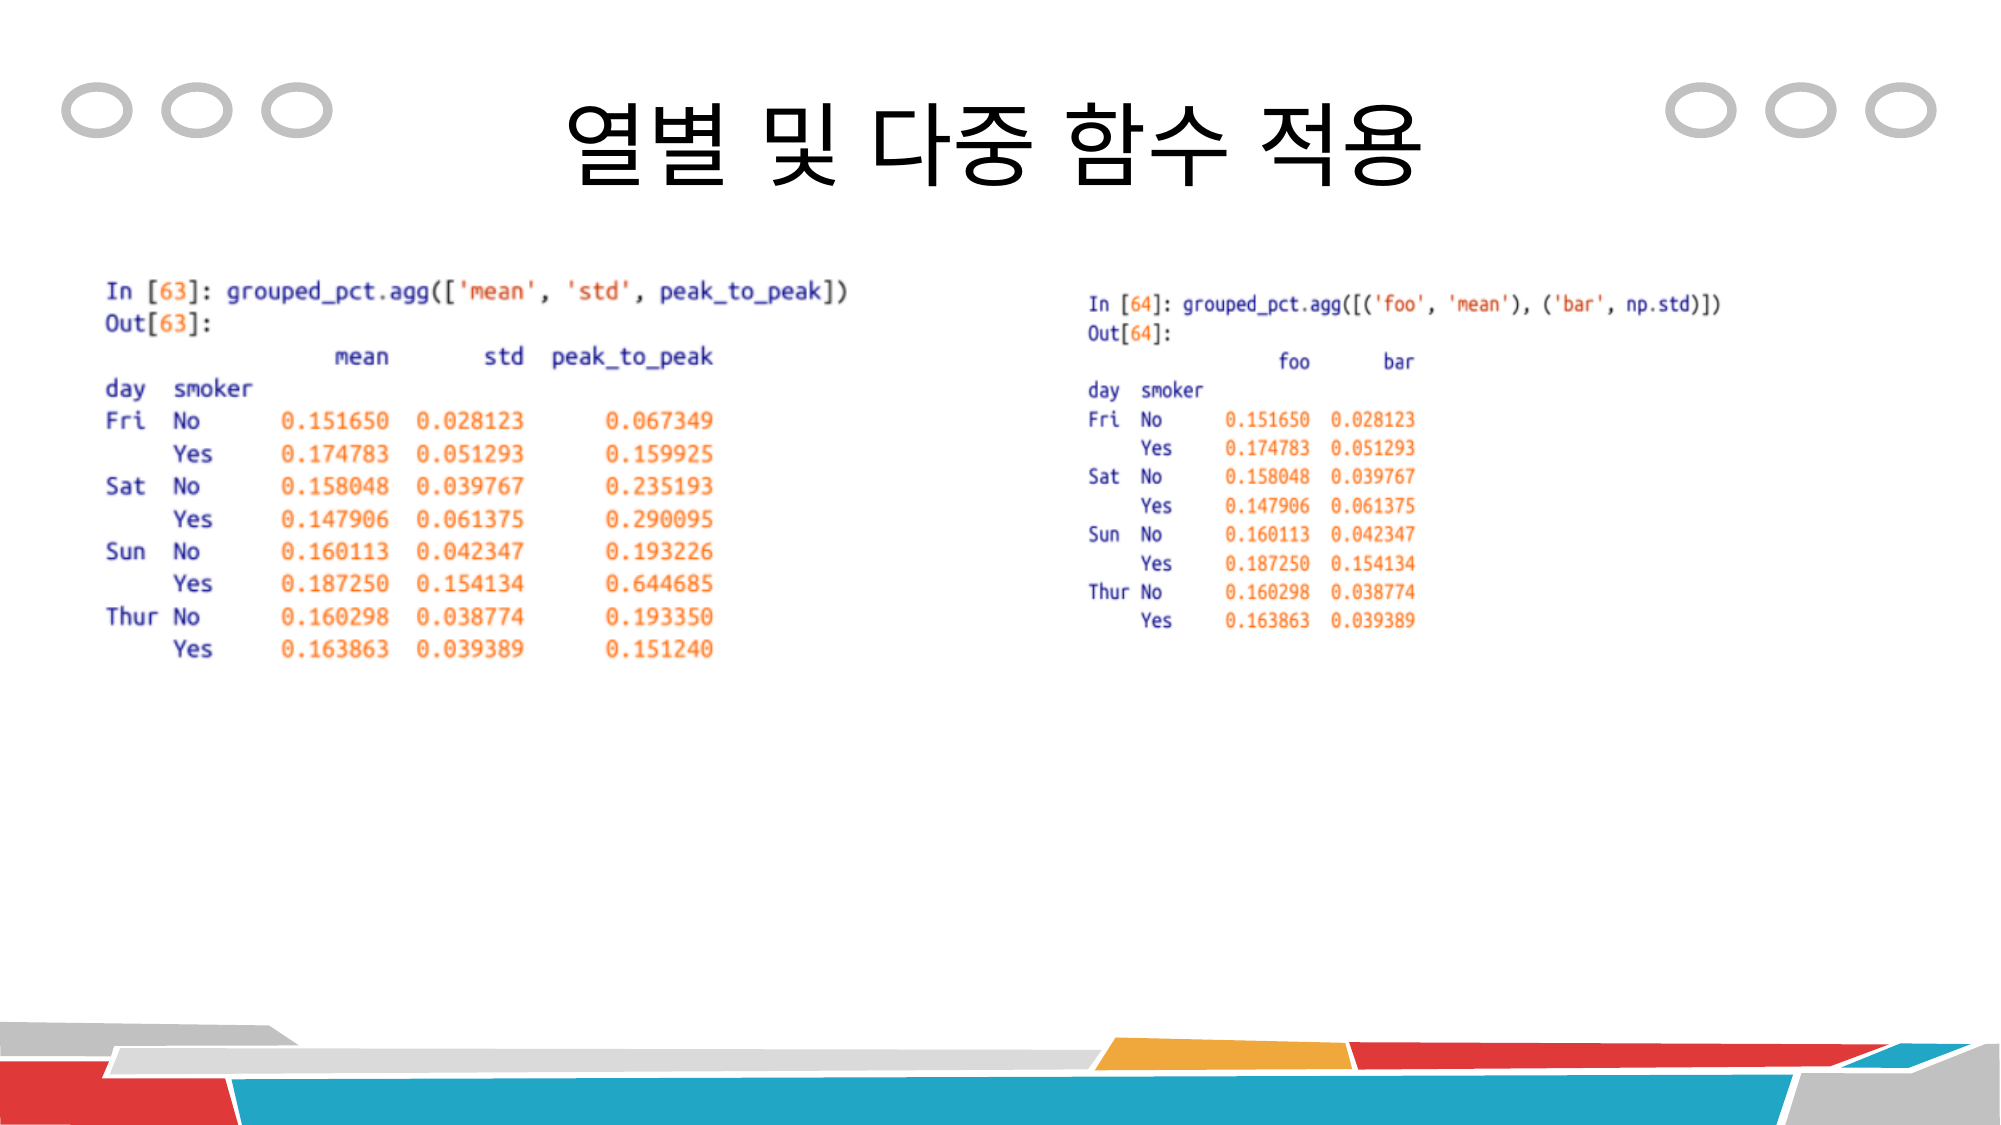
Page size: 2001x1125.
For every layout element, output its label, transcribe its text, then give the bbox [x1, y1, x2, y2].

picture [49, 275, 996, 680]
title 열별 및 다중 함수 적용 [345, 49, 1646, 237]
picture [1004, 275, 1895, 646]
